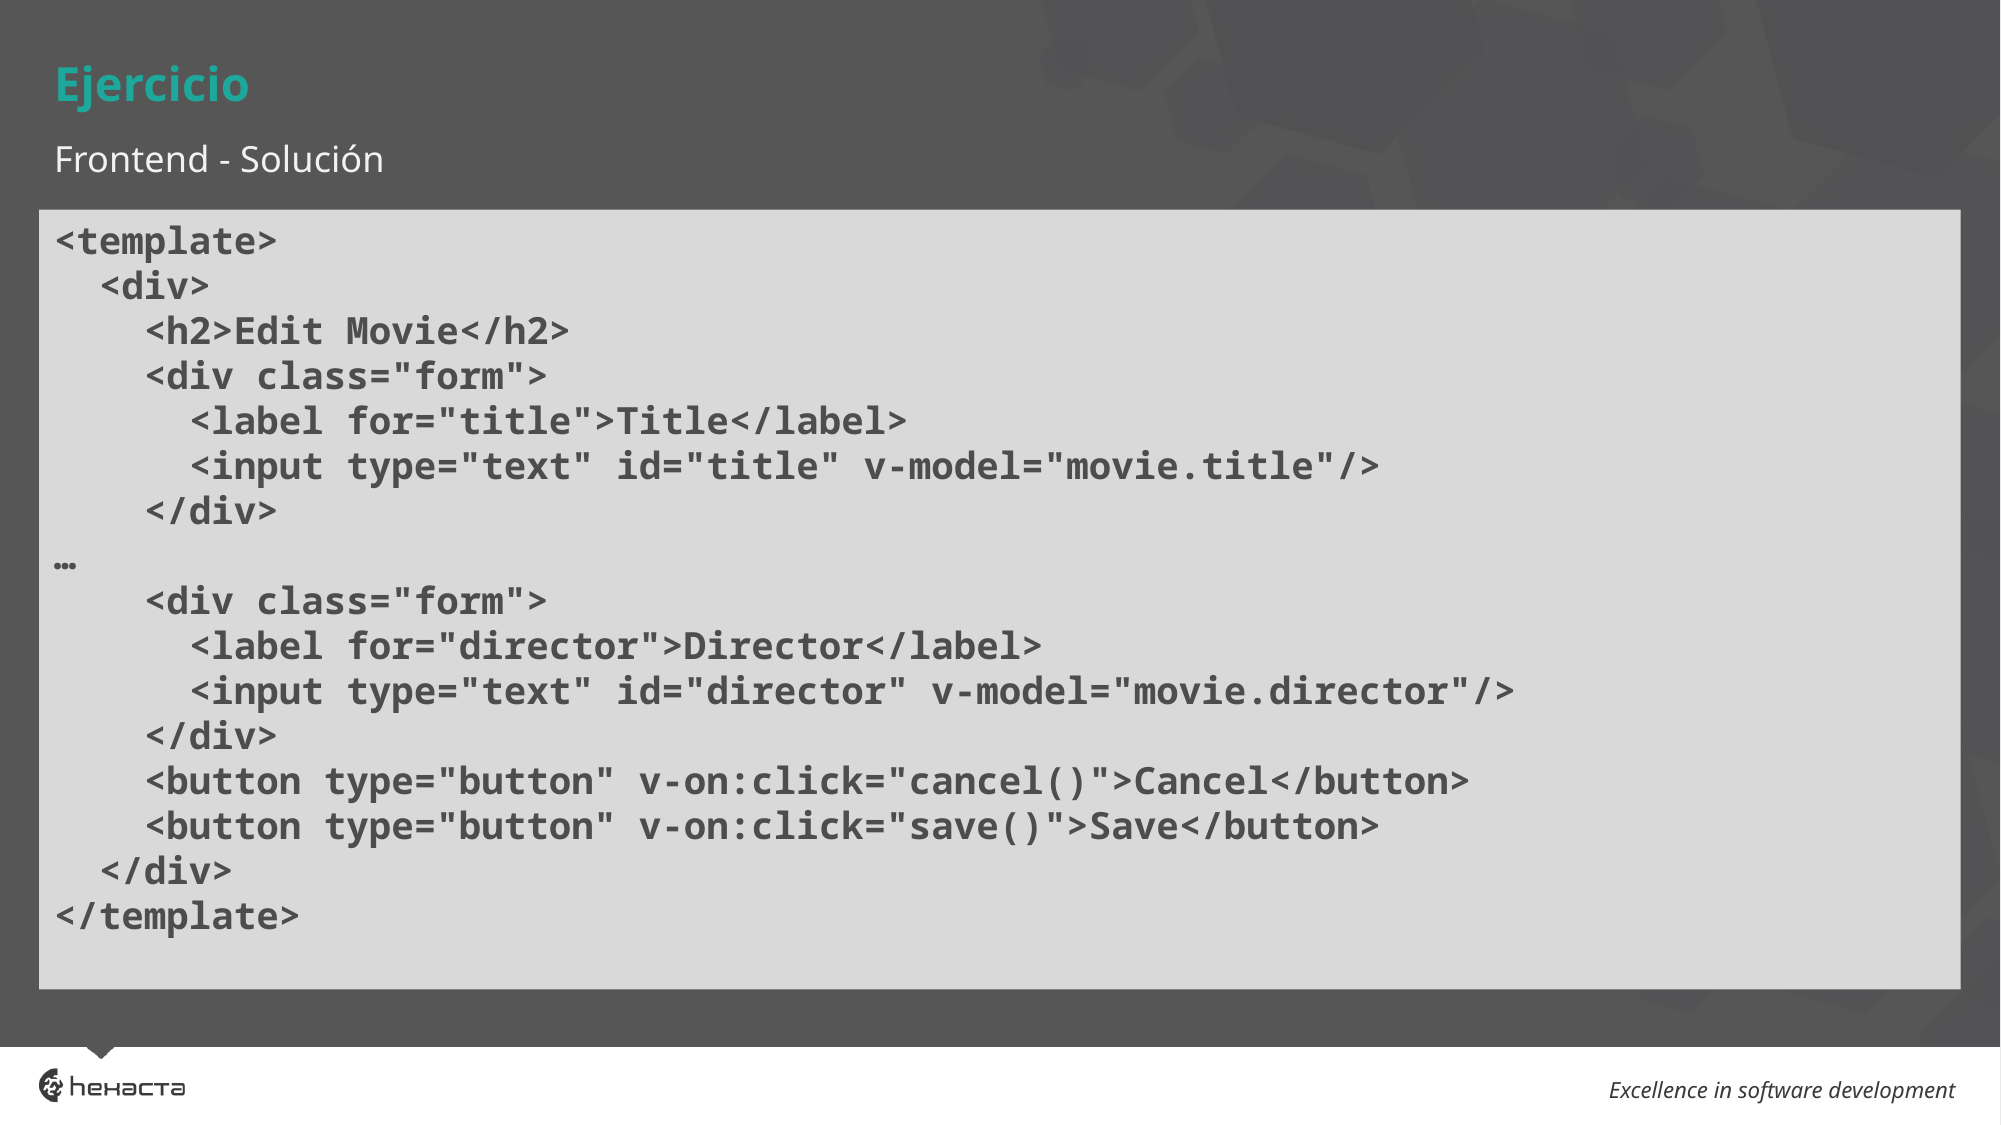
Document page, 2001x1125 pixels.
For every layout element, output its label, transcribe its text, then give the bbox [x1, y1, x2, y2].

title Ejercicio [39, 46, 1961, 122]
list Frontend - Solución [39, 128, 1961, 203]
picture [0, 0, 2001, 1125]
text_box <template> <div> <h2>Edit Movie</h2> <div class="form"> <label for="title">Title</label> <input type="text" id="title" v-model="movie.title"/> </div> … <div class="form"> <label for="director">Director</label> <input type="text" id="director" v-model="movie.director"/> </div> <button type="button" v-on:click="cancel()">Cancel</button> <button type="button" v-on:click="save()">Save</button> </div> </template> [39, 209, 1961, 990]
